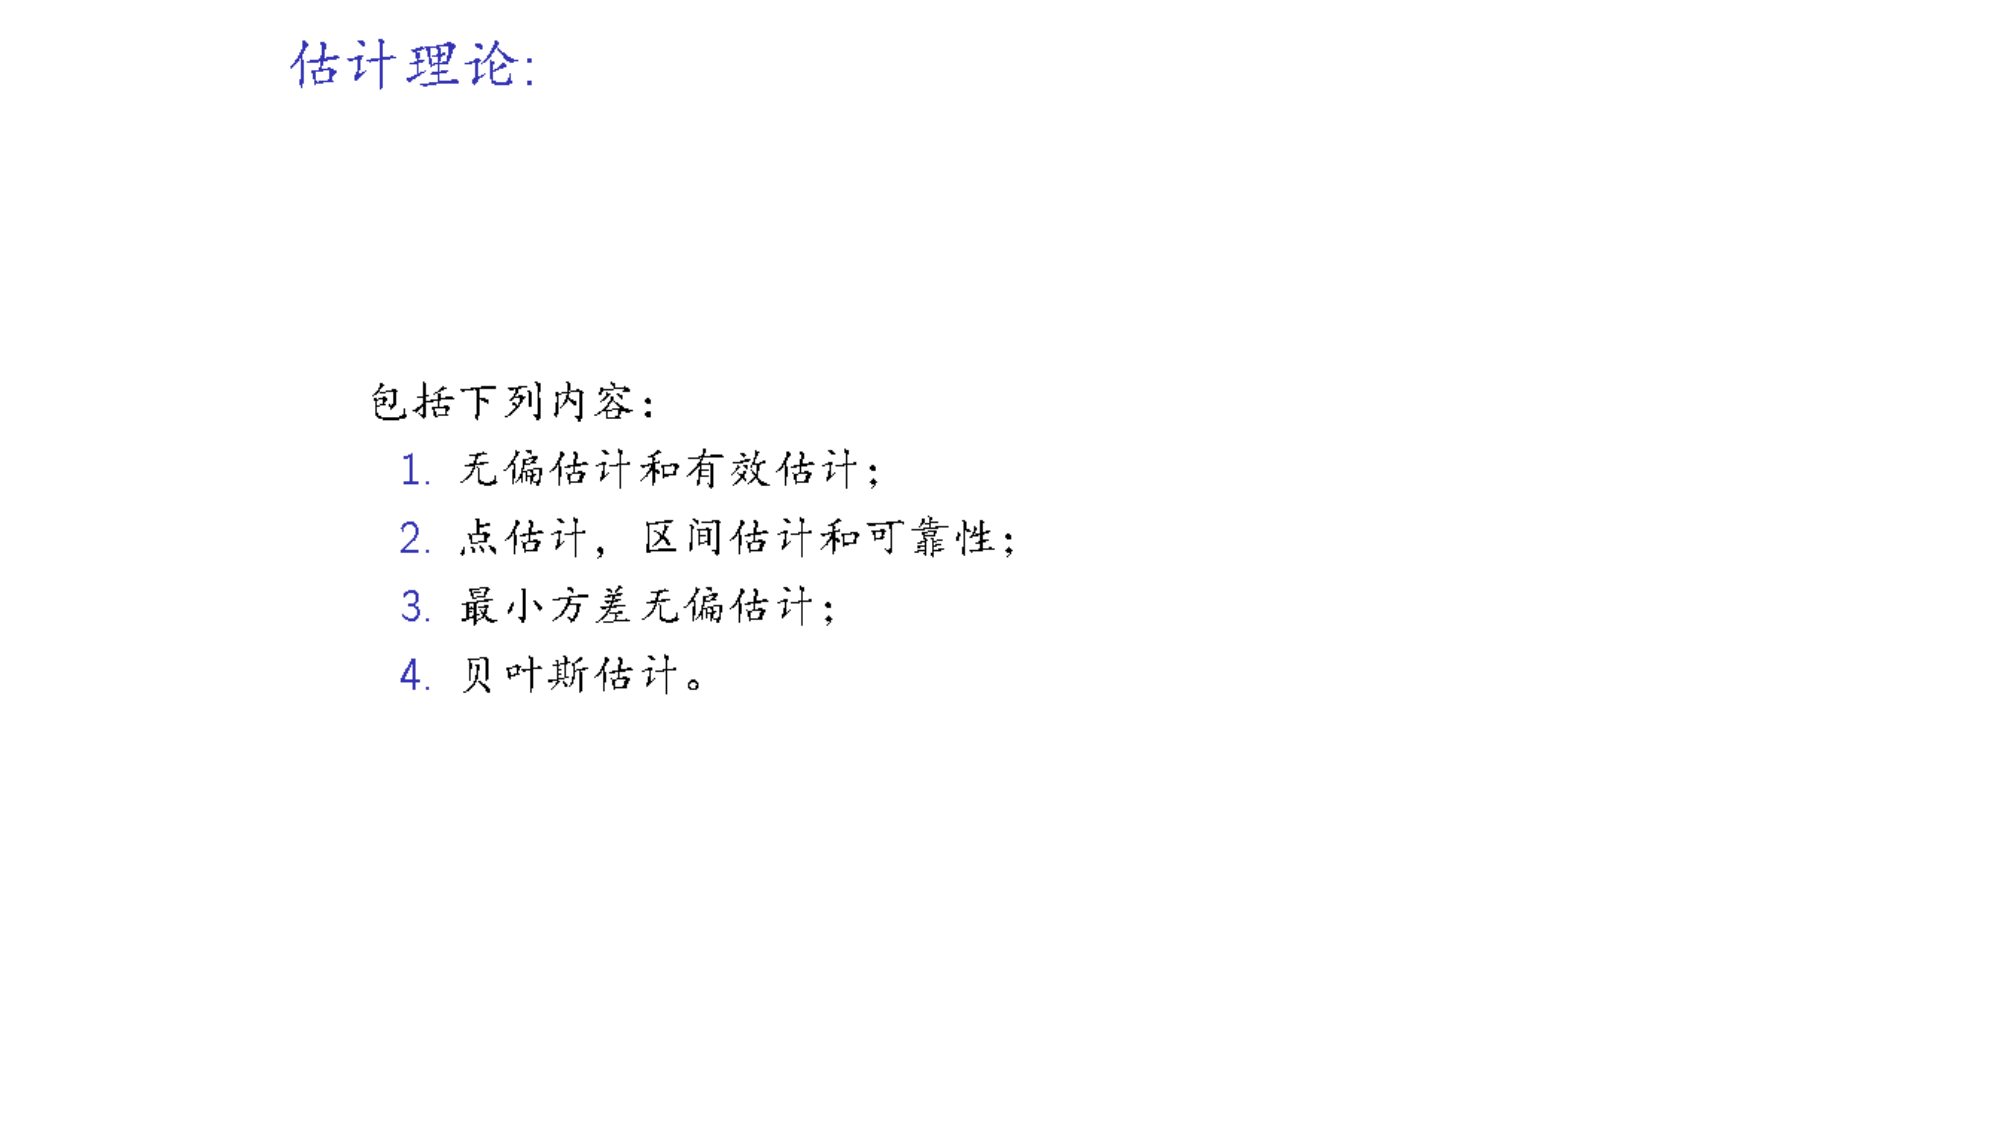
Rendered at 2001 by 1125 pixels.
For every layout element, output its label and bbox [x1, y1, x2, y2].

picture [249, 0, 1750, 1125]
